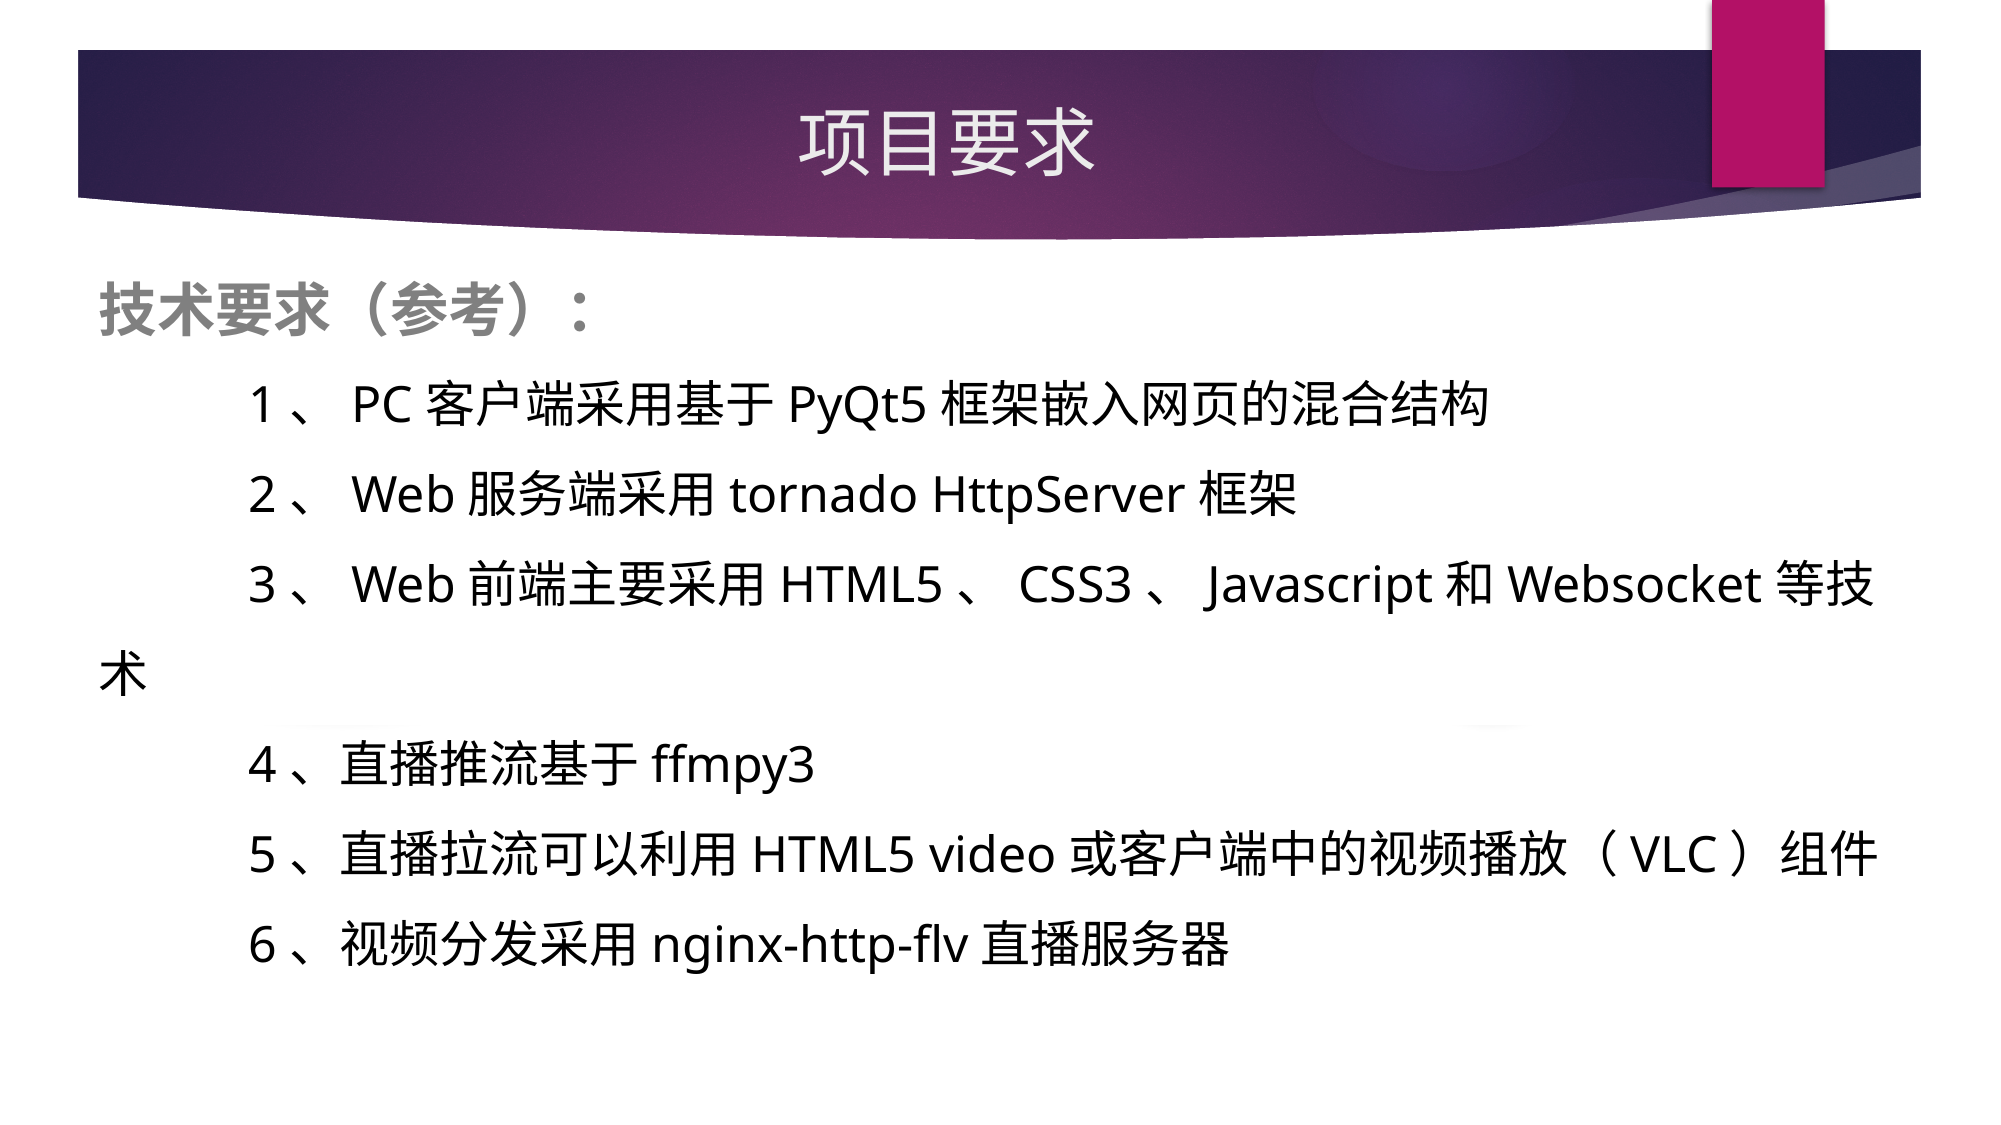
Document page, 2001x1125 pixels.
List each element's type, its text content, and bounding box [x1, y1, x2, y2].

text_box 技术要求（参考）： 1、PC客户端采用基于PyQt5框架嵌入网页的混合结构 2、Web服务端采用tornado HttpServer框架 3、Web前端主要采用HTML5、CSS3、Javascript和Websocket等技术 4、直播推流基于ffmpy3 5、直播拉流可以利用HTML5 video或客户端中的视频播放（VLC）组件 6、视频分发采用nginx-http-flv直播服务器 [84, 265, 1904, 980]
title 项目要求 [390, 82, 1505, 199]
